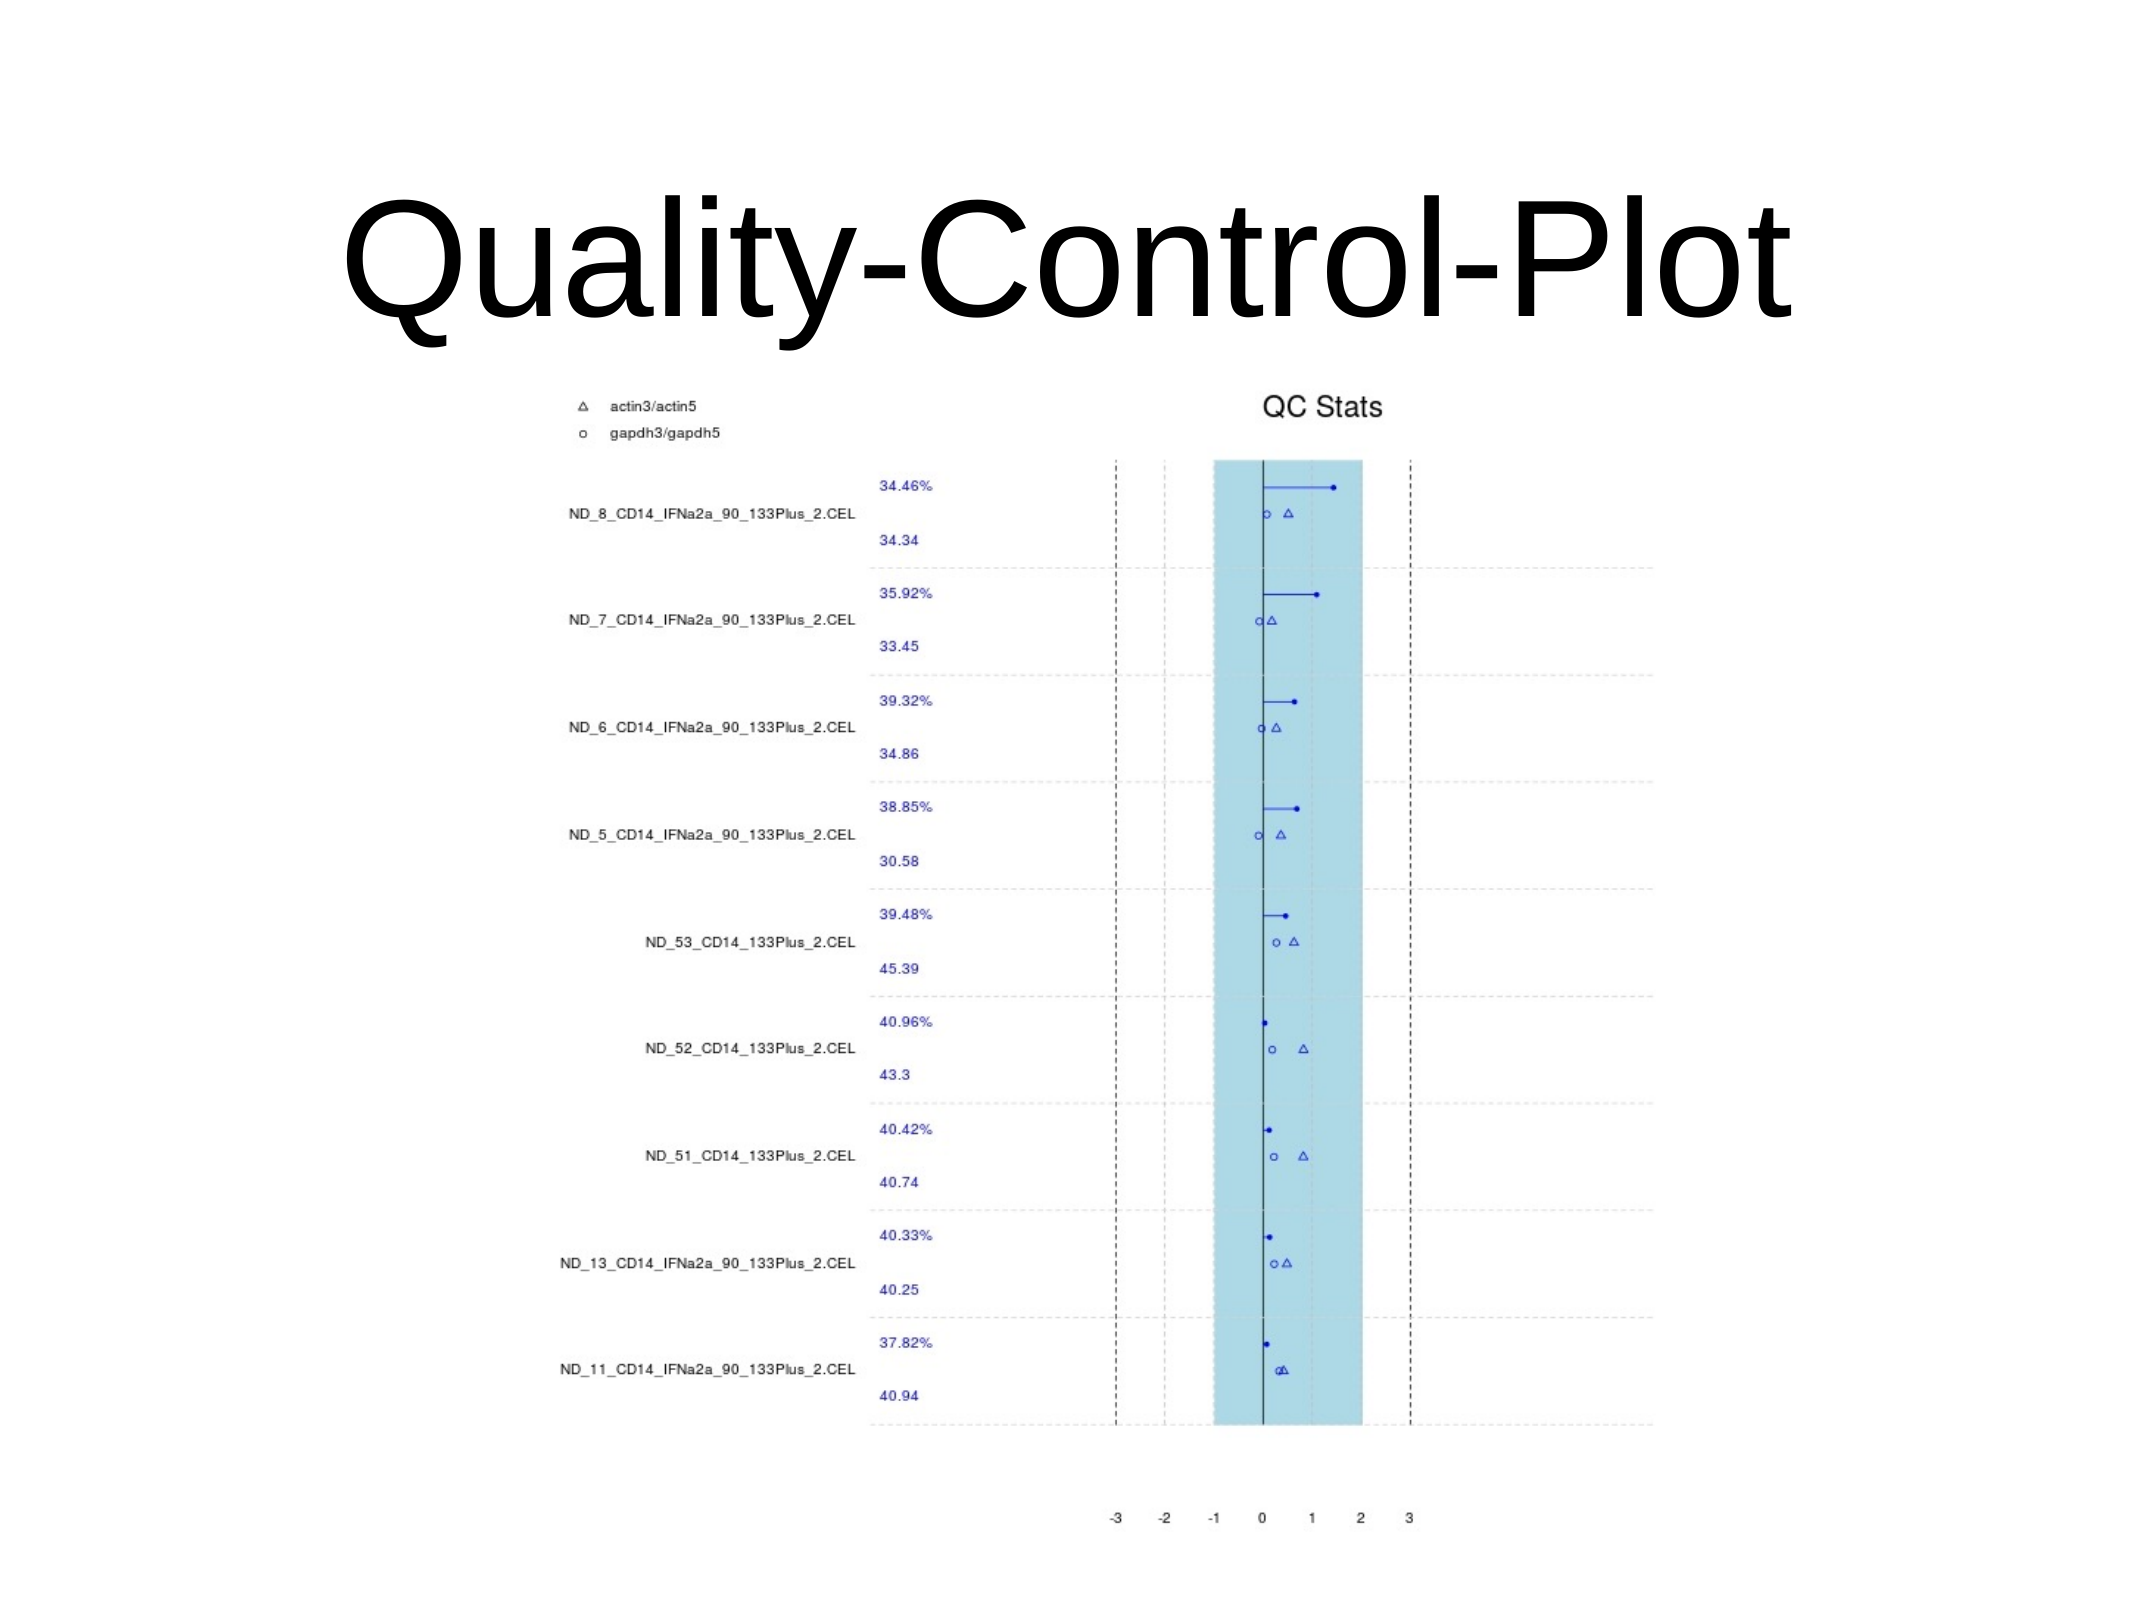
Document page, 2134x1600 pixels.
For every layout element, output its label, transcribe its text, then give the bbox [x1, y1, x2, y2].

title Quality-Control-Plot [155, 72, 1978, 428]
picture [477, 353, 1656, 1532]
